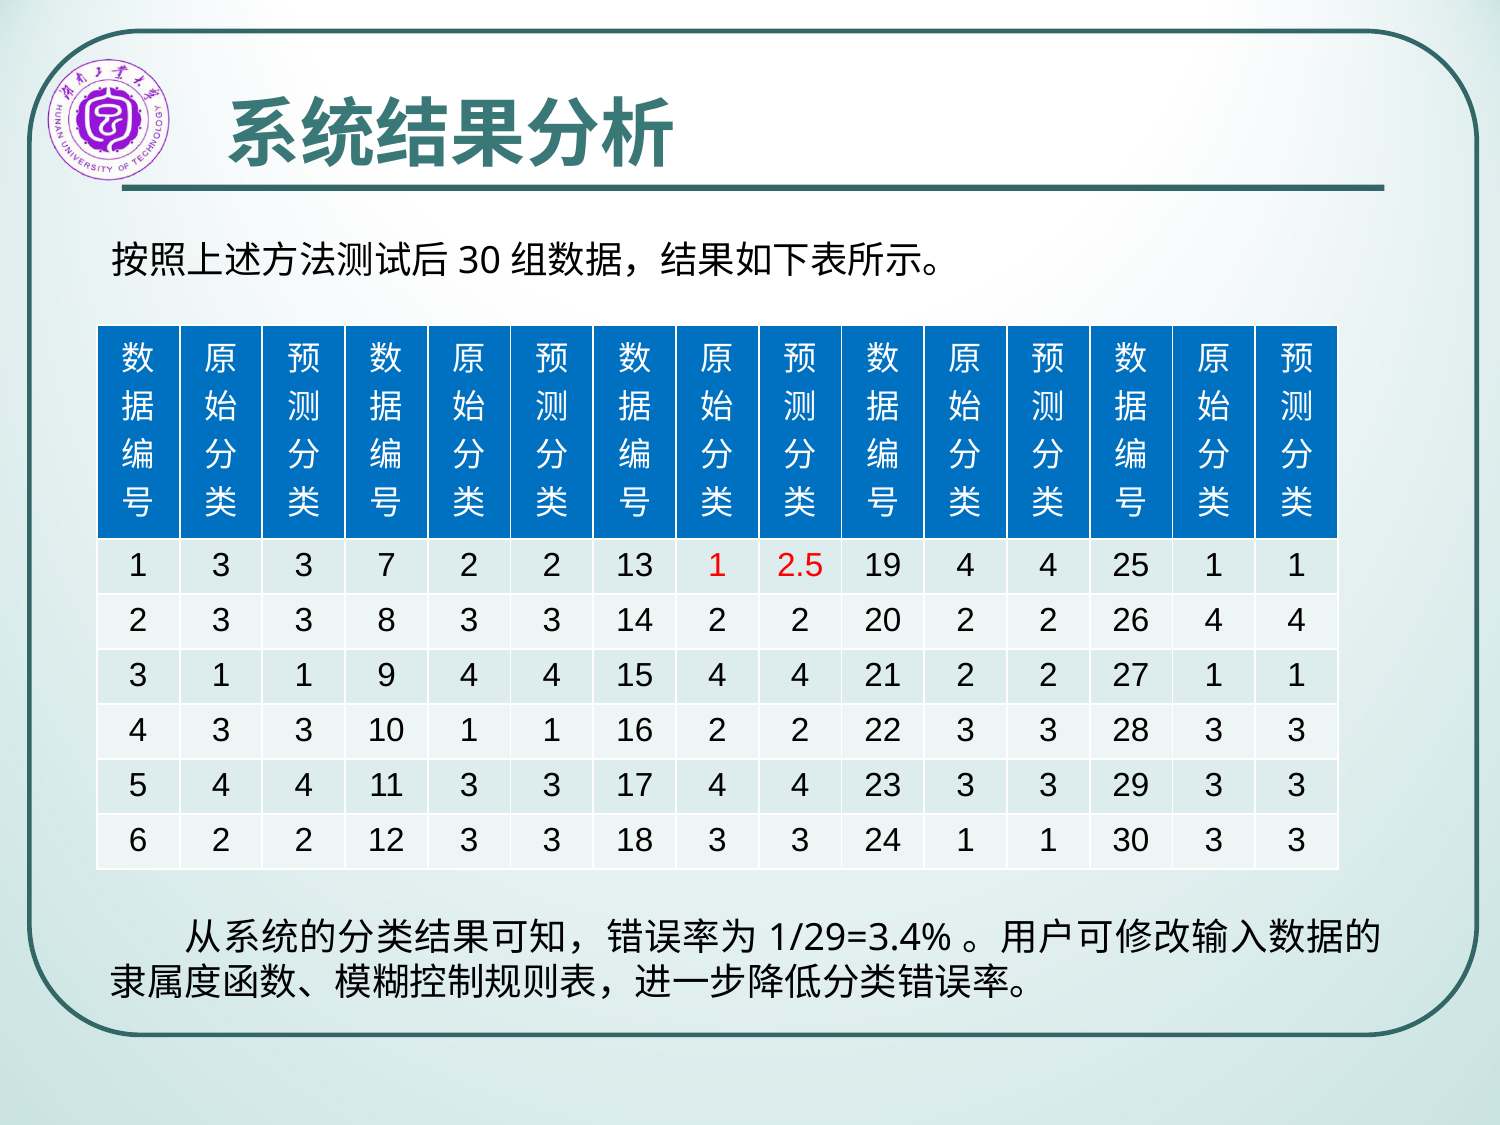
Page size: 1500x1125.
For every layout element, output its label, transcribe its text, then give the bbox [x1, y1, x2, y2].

table_cell 3 [181, 595, 261, 648]
table_cell 4 [181, 760, 261, 813]
table_cell 2 [1008, 650, 1089, 703]
table_cell 16 [594, 705, 675, 758]
table_cell 3 [429, 815, 510, 868]
table_header 数据编号 [346, 326, 427, 538]
table_cell 11 [346, 760, 427, 813]
table_cell 2 [677, 595, 758, 648]
table_cell 1 [511, 705, 592, 758]
table_cell 4 [760, 760, 841, 813]
table_cell 4 [760, 650, 841, 703]
table_cell 2 [925, 650, 1006, 703]
table_cell 25 [1091, 540, 1172, 593]
table_cell 4 [677, 650, 758, 703]
table_cell 3 [1173, 760, 1254, 813]
table_cell 26 [1091, 595, 1172, 648]
table_cell 3 [1008, 760, 1089, 813]
table_cell 23 [842, 760, 923, 813]
table_cell 2 [760, 595, 841, 648]
table_header 预测分类 [263, 326, 344, 538]
table_cell 3 [511, 760, 592, 813]
table_cell 7 [346, 540, 427, 593]
table_cell 3 [511, 815, 592, 868]
text_box 按照上述方法测试后30组数据，结果如下表所示。 [96, 228, 1423, 289]
table_cell 2 [98, 595, 179, 648]
table_cell 3 [429, 595, 510, 648]
table_cell 3 [1008, 705, 1089, 758]
table_cell 4 [925, 540, 1006, 593]
table_cell 4 [1256, 595, 1337, 648]
table_cell 2 [1008, 595, 1089, 648]
table_cell 1 [181, 650, 261, 703]
table_header 预测分类 [760, 326, 841, 538]
table_cell 8 [346, 595, 427, 648]
table_header 原始分类 [1173, 326, 1254, 538]
table_cell 2 [181, 815, 261, 868]
table_cell 3 [925, 760, 1006, 813]
table_cell 4 [511, 650, 592, 703]
table_header 数据编号 [594, 326, 675, 538]
table_cell 1 [925, 815, 1006, 868]
table_cell 9 [346, 650, 427, 703]
table_cell 24 [842, 815, 923, 868]
table_header 原始分类 [925, 326, 1006, 538]
table_cell 3 [1173, 815, 1254, 868]
table_cell 27 [1091, 650, 1172, 703]
table_cell 3 [760, 815, 841, 868]
table_header 数据编号 [1091, 326, 1172, 538]
table_cell 22 [842, 705, 923, 758]
table_header 预测分类 [511, 326, 592, 538]
table_cell 3 [263, 595, 344, 648]
table_cell 1 [1256, 650, 1337, 703]
table_cell 3 [925, 705, 1006, 758]
table_header 原始分类 [429, 326, 510, 538]
picture [0, 0, 1500, 1125]
table_cell 1 [1256, 540, 1337, 593]
table_cell 4 [263, 760, 344, 813]
table_header 数据编号 [842, 326, 923, 538]
table_cell 3 [1256, 815, 1337, 868]
table_cell 1 [1173, 650, 1254, 703]
table_cell 13 [594, 540, 675, 593]
table_cell 2 [511, 540, 592, 593]
table_cell 1 [1173, 540, 1254, 593]
table_cell 4 [98, 705, 179, 758]
table_cell 4 [1173, 595, 1254, 648]
table_header 原始分类 [677, 326, 758, 538]
table_cell 4 [1008, 540, 1089, 593]
table_cell 17 [594, 760, 675, 813]
table_cell 4 [429, 650, 510, 703]
table_cell 2.5 [760, 540, 841, 593]
table_cell 3 [263, 540, 344, 593]
table_cell 2 [925, 595, 1006, 648]
table_cell 3 [1256, 760, 1337, 813]
table_cell 3 [98, 650, 179, 703]
table_cell 28 [1091, 705, 1172, 758]
table_cell 3 [511, 595, 592, 648]
table_cell 20 [842, 595, 923, 648]
table_cell 10 [346, 705, 427, 758]
table_cell 3 [429, 760, 510, 813]
table_cell 6 [98, 815, 179, 868]
table_header 数据编号 [98, 326, 179, 538]
table_cell 21 [842, 650, 923, 703]
table_cell 12 [346, 815, 427, 868]
table_cell 29 [1091, 760, 1172, 813]
table_header 预测分类 [1008, 326, 1089, 538]
table_cell 3 [1173, 705, 1254, 758]
text_box 从系统的分类结果可知，错误率为1/29=3.4%。用户可修改输入数据的隶属度函数、模糊控制规则表，进一步降低分类错误率。 [95, 905, 1397, 1010]
table_cell 18 [594, 815, 675, 868]
table_cell 1 [263, 650, 344, 703]
table_cell 19 [842, 540, 923, 593]
table_cell 3 [677, 815, 758, 868]
table_cell 2 [677, 705, 758, 758]
table_cell 1 [677, 540, 758, 593]
table_cell 1 [1008, 815, 1089, 868]
table_cell 14 [594, 595, 675, 648]
table_cell 1 [429, 705, 510, 758]
table_cell 3 [263, 705, 344, 758]
table_cell 15 [594, 650, 675, 703]
table_cell 30 [1091, 815, 1172, 868]
table_cell 3 [1256, 705, 1337, 758]
table_cell 5 [98, 760, 179, 813]
table_cell 2 [429, 540, 510, 593]
table_cell 3 [181, 540, 261, 593]
table_cell 4 [677, 760, 758, 813]
table_header 原始分类 [181, 326, 261, 538]
table_cell 3 [181, 705, 261, 758]
table_cell 2 [760, 705, 841, 758]
table_header 预测分类 [1256, 326, 1337, 538]
table_cell 1 [98, 540, 179, 593]
table_cell 2 [263, 815, 344, 868]
text_box 系统结果分析 [158, 77, 1500, 183]
